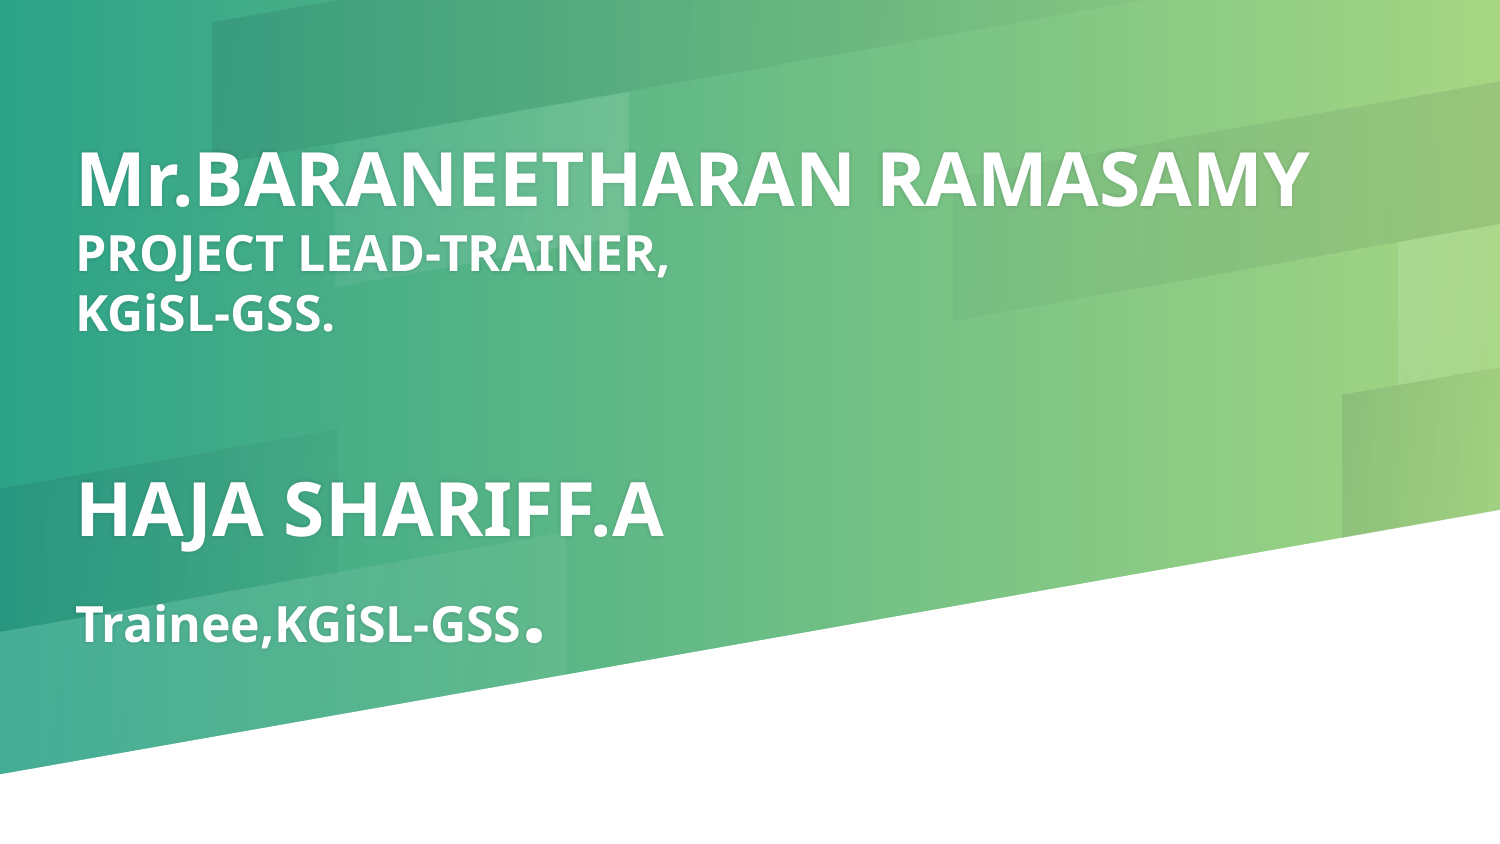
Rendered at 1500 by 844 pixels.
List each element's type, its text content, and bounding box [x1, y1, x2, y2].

title Mr.BARANEETHARAN RAMASAMY PROJECT LEAD-TRAINER, KGiSL-GSS. HAJA SHARIFF.A Trainee,KGiSL-GSS. [75, 131, 1459, 800]
